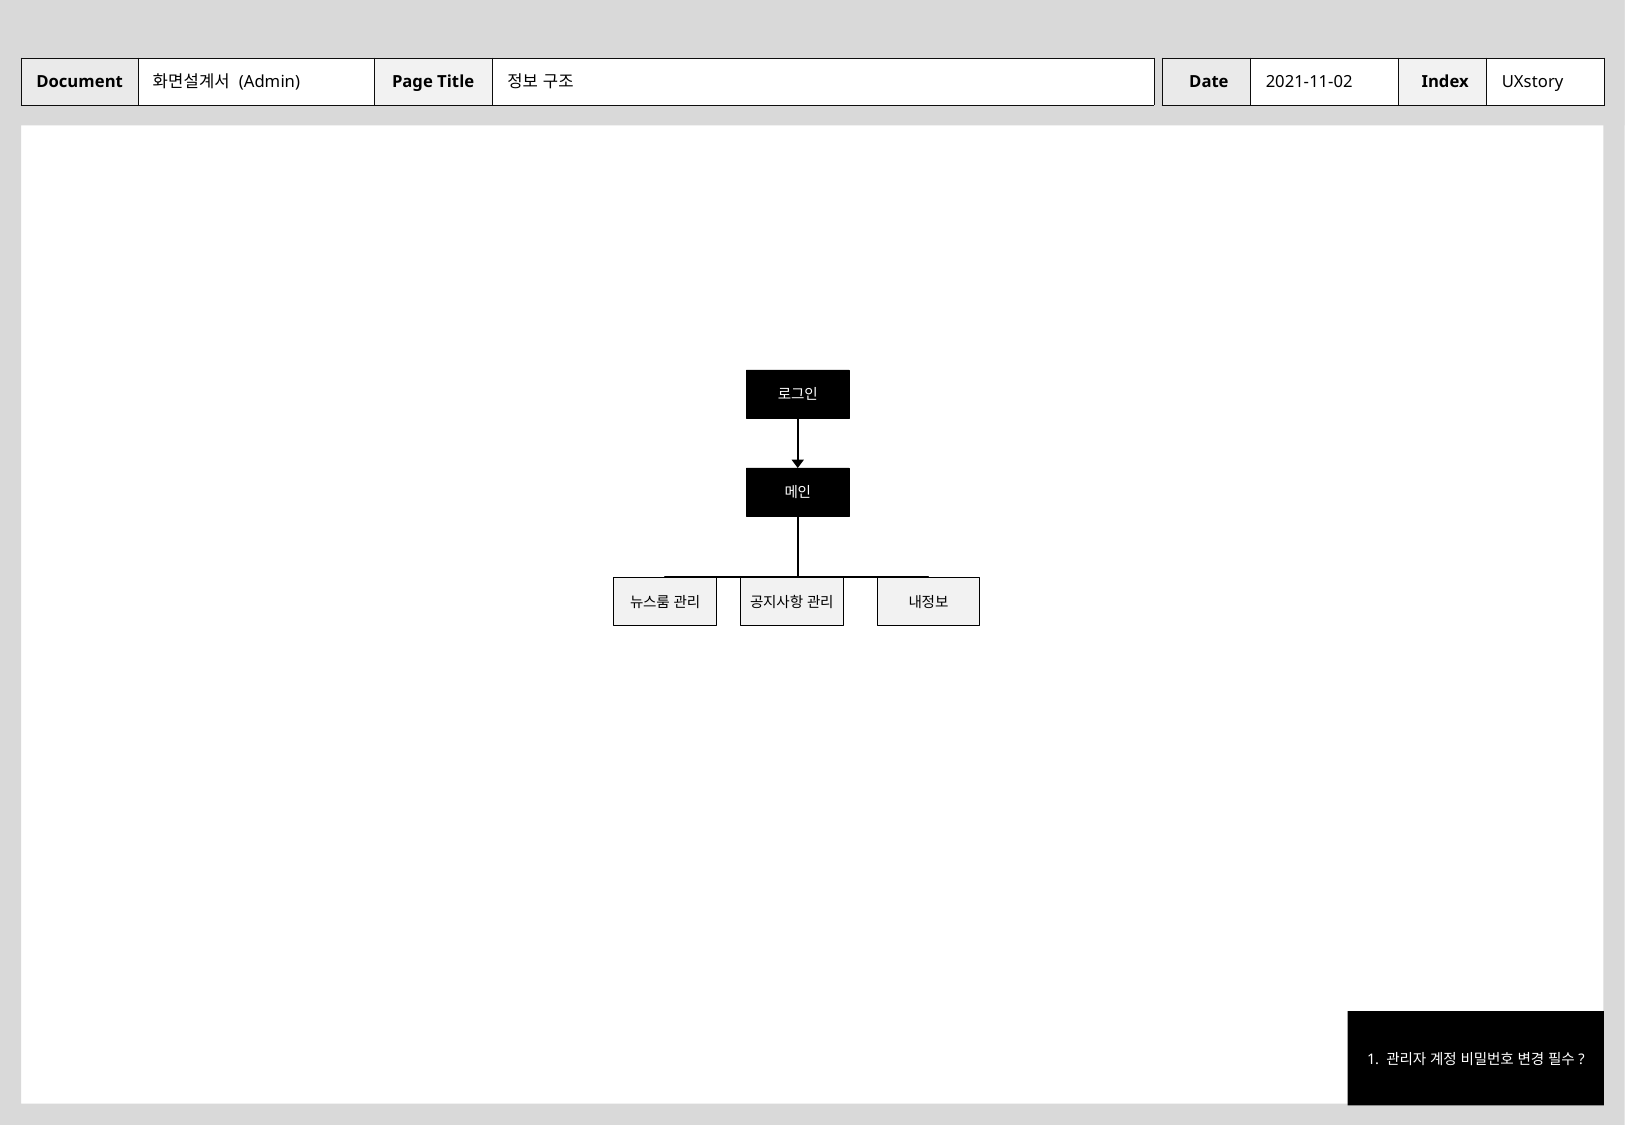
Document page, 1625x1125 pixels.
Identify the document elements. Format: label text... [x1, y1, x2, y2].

list 정보 구조 [492, 66, 1149, 96]
text_box 공지사항 관리 [804, 578, 843, 626]
text_box 메인 [804, 467, 850, 516]
list 화면설계서 (Admin) [137, 66, 368, 96]
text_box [796, 581, 800, 710]
text_box 내정보 [877, 577, 980, 626]
list 2021-11-02 [1251, 66, 1395, 96]
text_box 공지사항 관리 [740, 578, 791, 626]
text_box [796, 445, 800, 545]
text_box 메인 [746, 467, 791, 516]
text_box 뉴스룸 관리 [613, 577, 717, 626]
text_box 1. 관리자 계정 비밀번호 변경 필수? [1347, 1011, 1604, 1106]
text_box 로그인 [746, 369, 850, 418]
list UXstory [1487, 66, 1601, 96]
